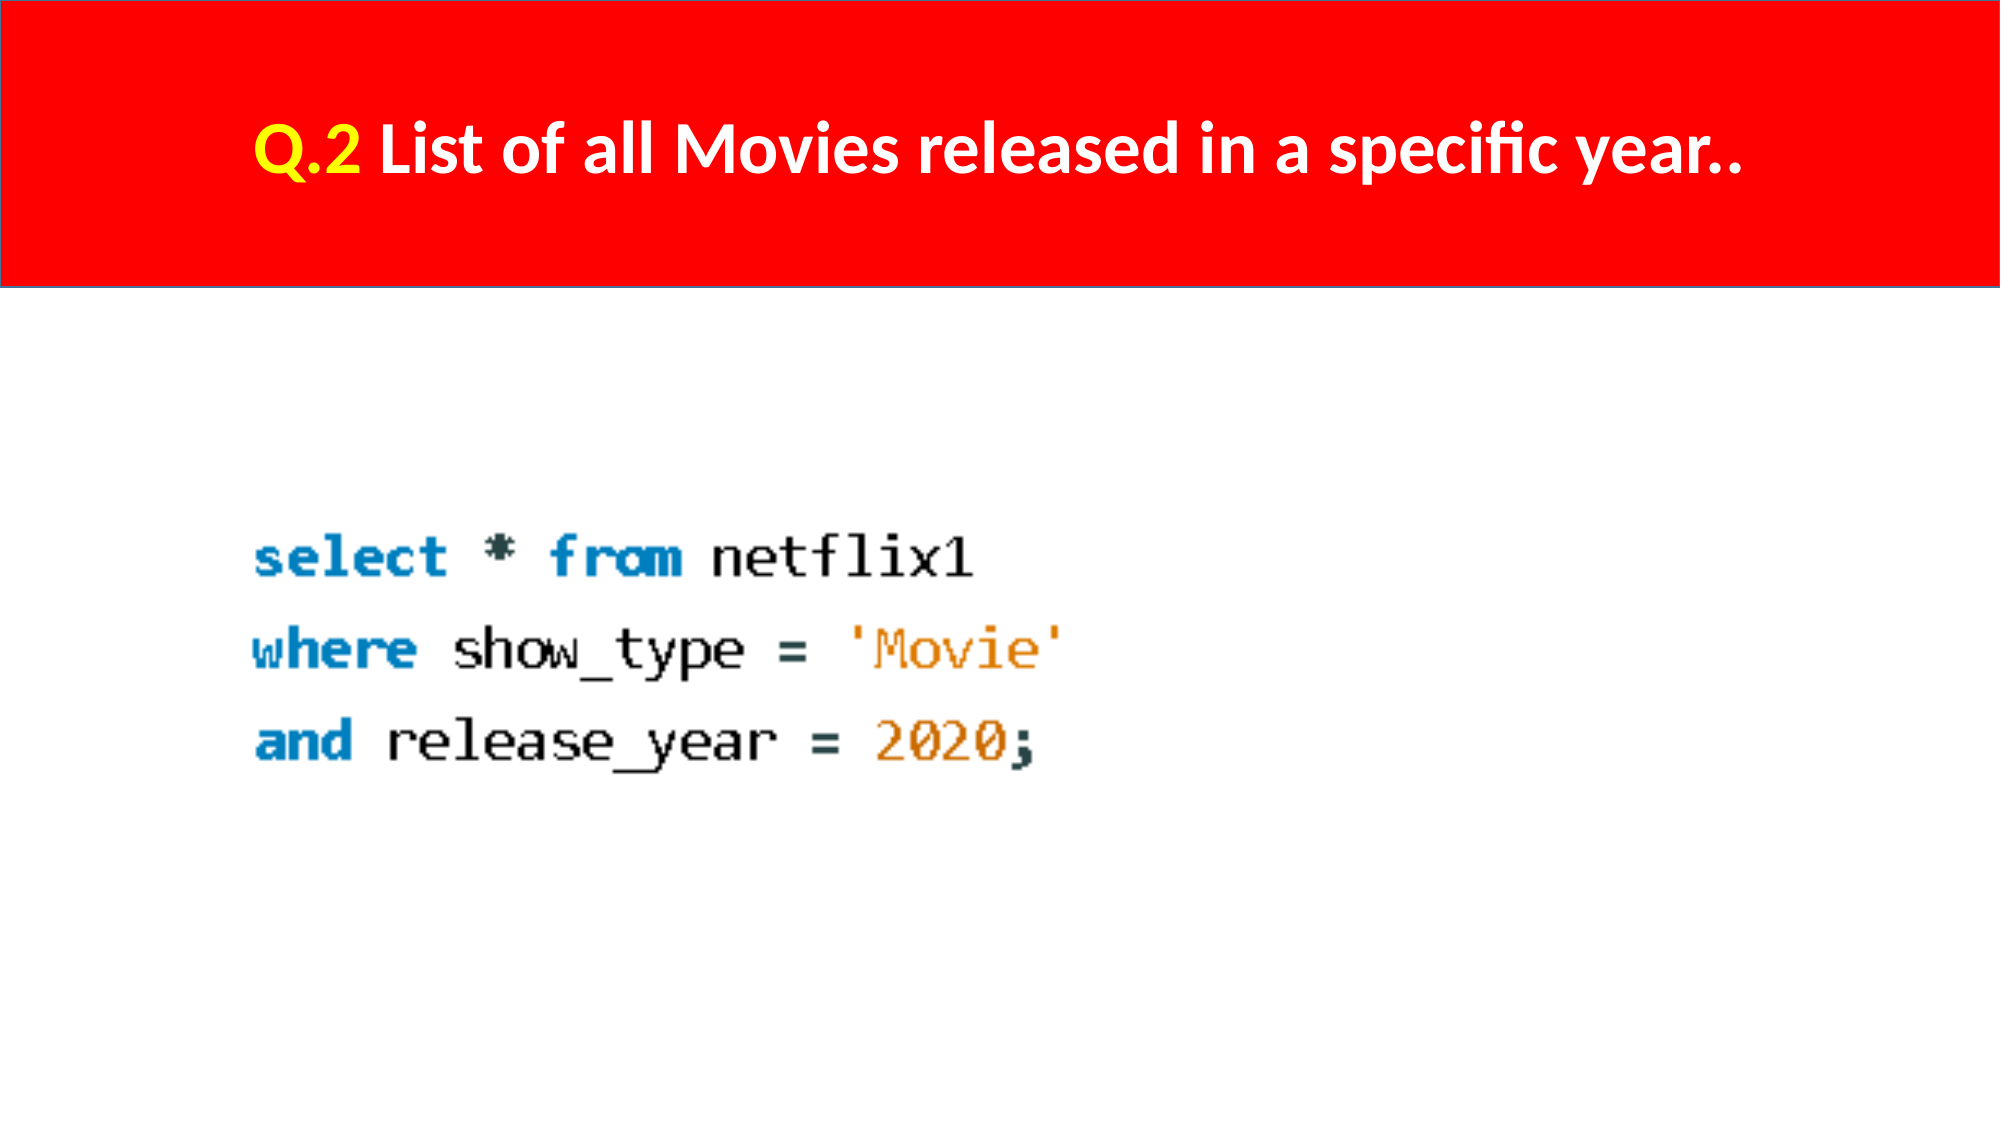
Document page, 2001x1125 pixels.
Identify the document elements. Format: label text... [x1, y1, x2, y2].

text_box Q.2 List of all Movies released in a specific year.. [0, 0, 2000, 288]
picture [218, 492, 1157, 830]
